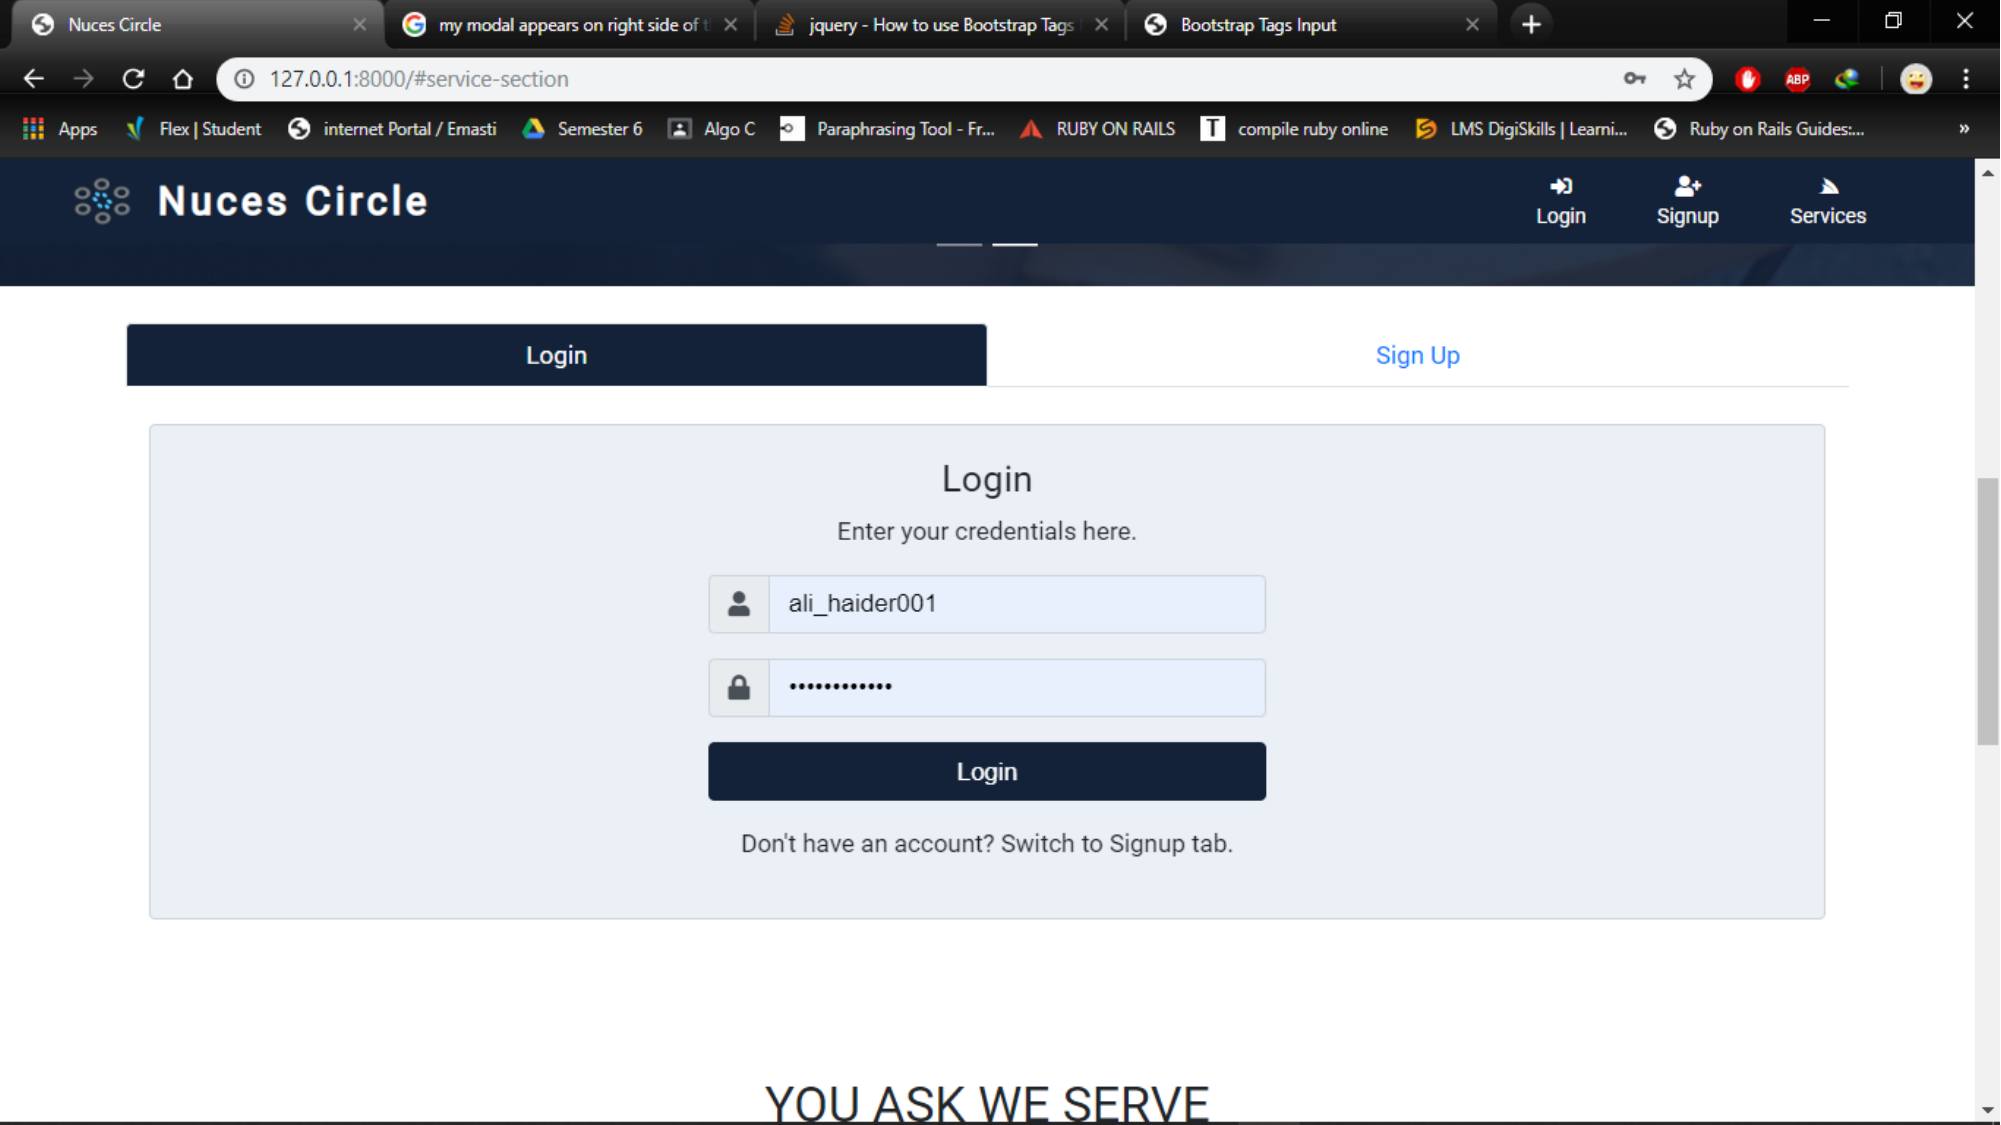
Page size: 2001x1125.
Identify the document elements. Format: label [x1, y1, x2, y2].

list [0, 0, 2000, 1125]
